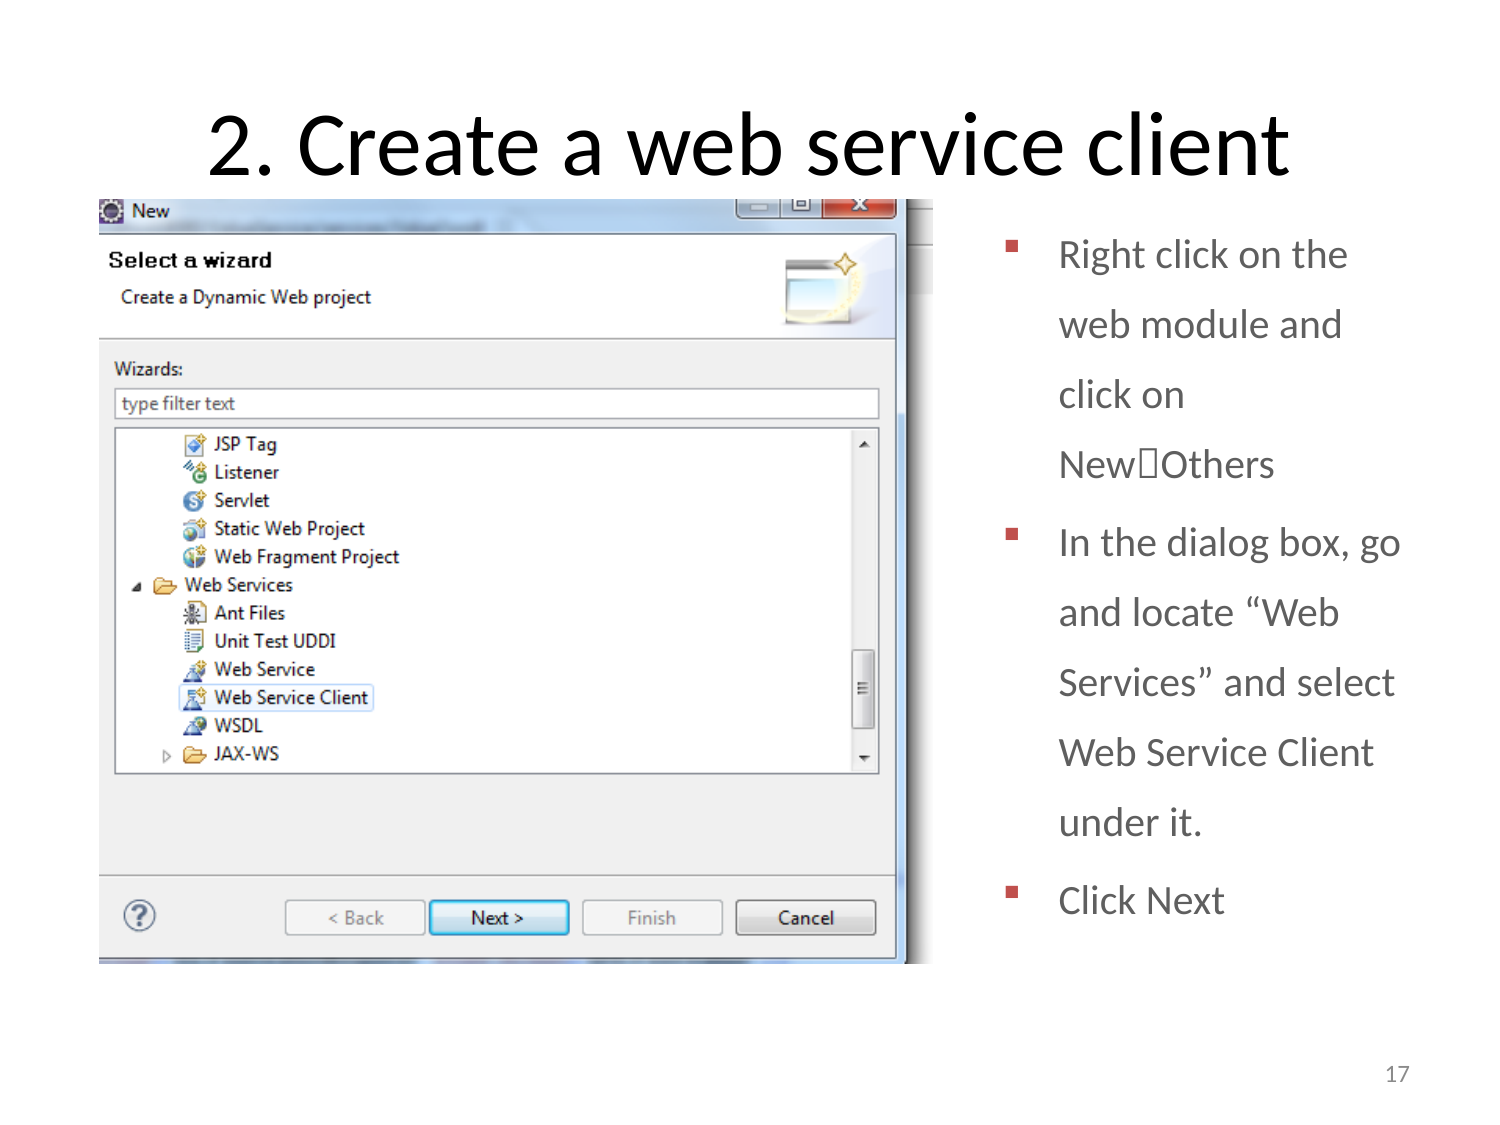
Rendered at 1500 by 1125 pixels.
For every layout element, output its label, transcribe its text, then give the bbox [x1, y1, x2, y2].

text_box Right click on the web module and click on NewOthers In the dialog box, go and locate “Web Services” and select Web Service Client under it. Click Next [987, 199, 1425, 912]
slide_number 17 [1074, 1042, 1425, 1103]
picture [99, 198, 933, 964]
title 2. Create a web service client [75, 45, 1425, 233]
